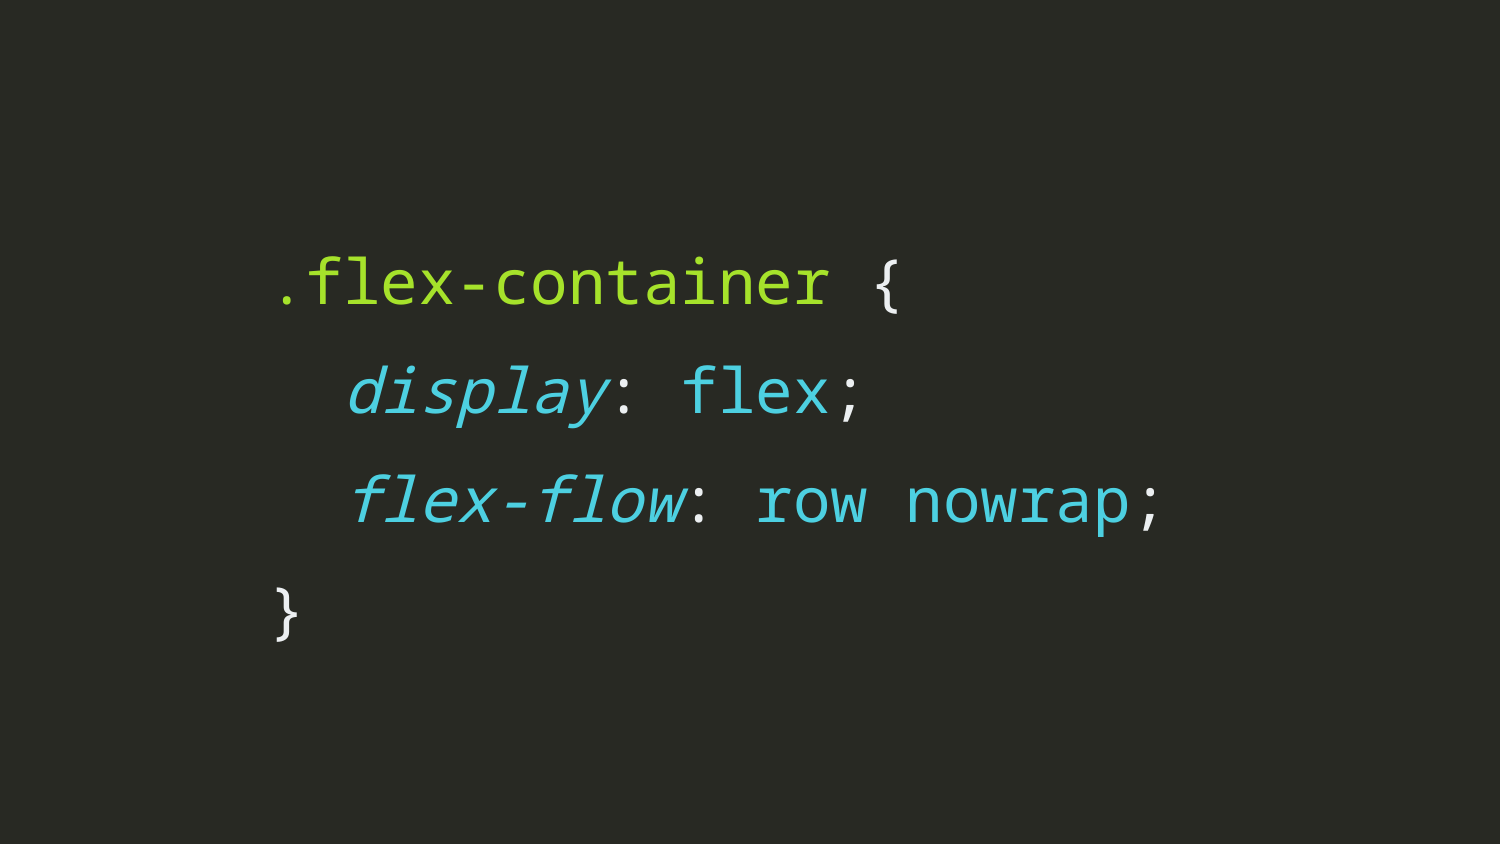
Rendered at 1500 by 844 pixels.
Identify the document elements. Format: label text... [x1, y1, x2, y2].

text_box .flex-container { display: flex; flex-flow: row nowrap; } [253, 192, 1247, 660]
